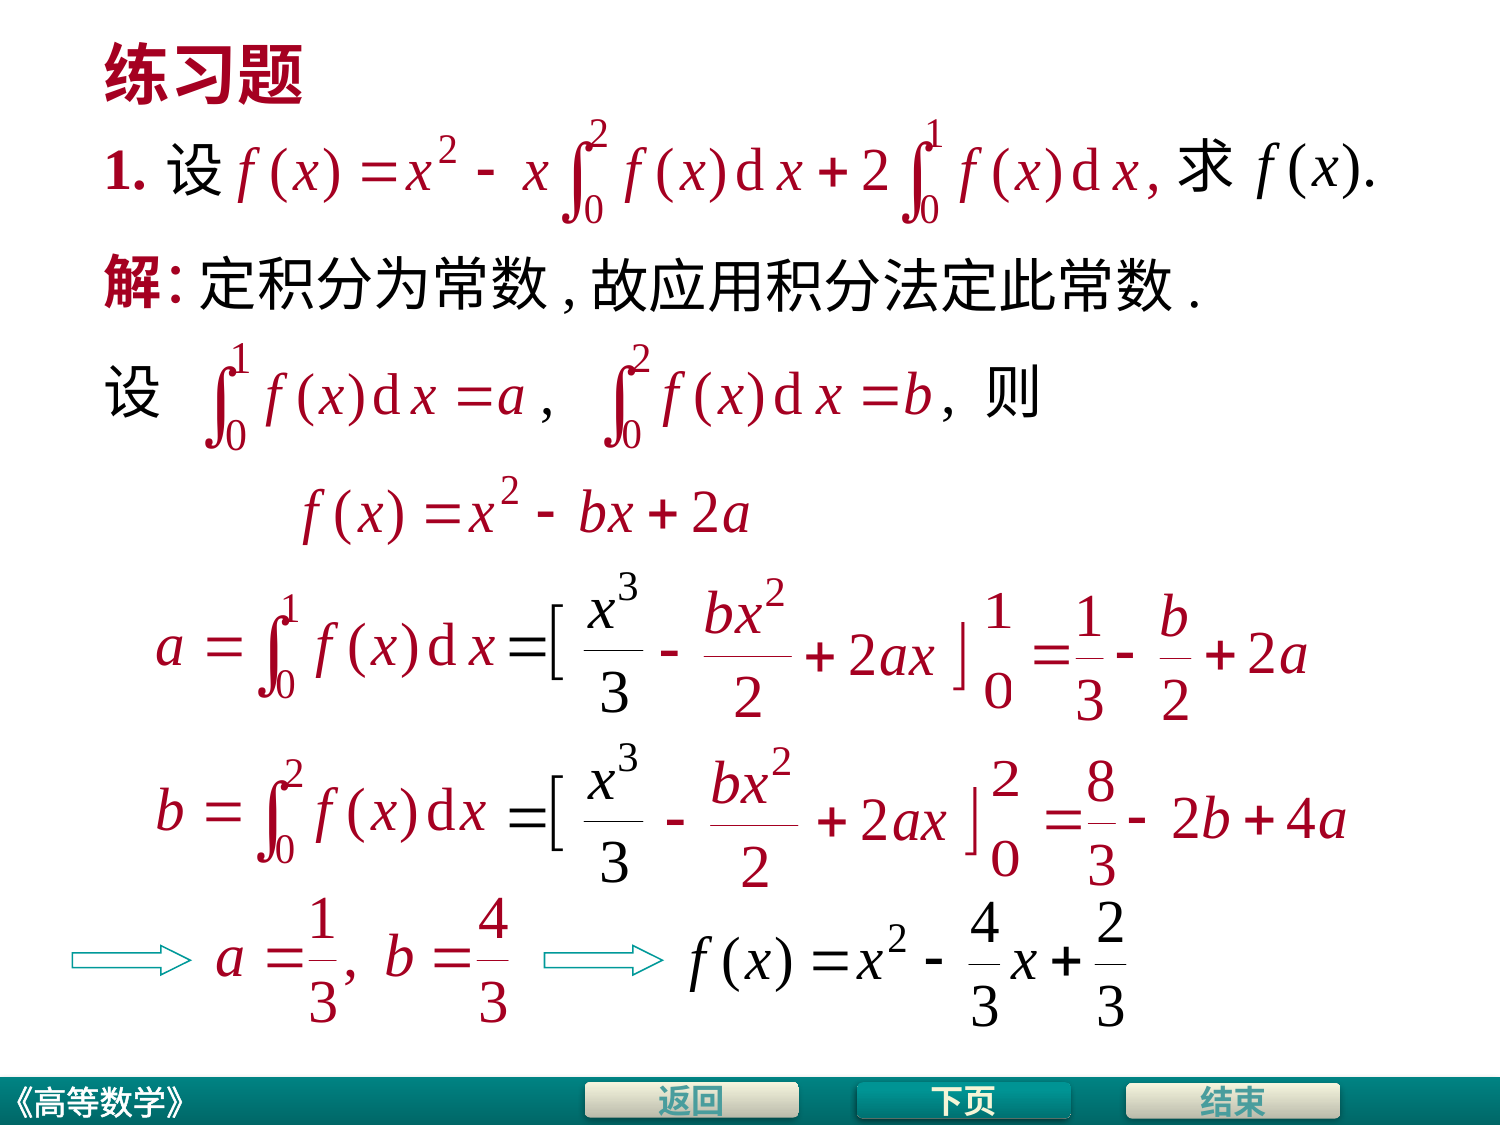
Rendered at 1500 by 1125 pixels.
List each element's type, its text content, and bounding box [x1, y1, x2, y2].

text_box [987, 751, 1020, 892]
text_box 求 [1166, 121, 1250, 207]
text_box 定积分为常数, [184, 239, 576, 325]
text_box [383, 887, 513, 1028]
text_box 故应用积分法定此常数. [576, 242, 1217, 327]
text_box 解： [88, 237, 218, 323]
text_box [674, 891, 1130, 1032]
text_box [799, 622, 967, 694]
title 练习题 [88, 24, 354, 126]
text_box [153, 749, 490, 878]
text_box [591, 334, 936, 463]
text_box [287, 466, 757, 551]
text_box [499, 733, 647, 888]
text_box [1241, 137, 1376, 205]
text_box 设 [88, 347, 186, 433]
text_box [223, 110, 1163, 238]
text_box 设 [150, 126, 218, 211]
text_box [662, 737, 803, 892]
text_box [655, 567, 796, 723]
text_box 下页 [857, 1082, 1072, 1118]
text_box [499, 562, 647, 717]
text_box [1037, 749, 1353, 890]
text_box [812, 787, 980, 859]
text_box [544, 945, 663, 975]
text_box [151, 584, 494, 713]
text_box , 则 [941, 347, 1090, 433]
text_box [212, 887, 361, 1028]
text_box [1024, 584, 1313, 725]
text_box 1. [88, 123, 163, 209]
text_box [980, 583, 1011, 724]
text_box [72, 945, 191, 975]
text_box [192, 332, 556, 465]
